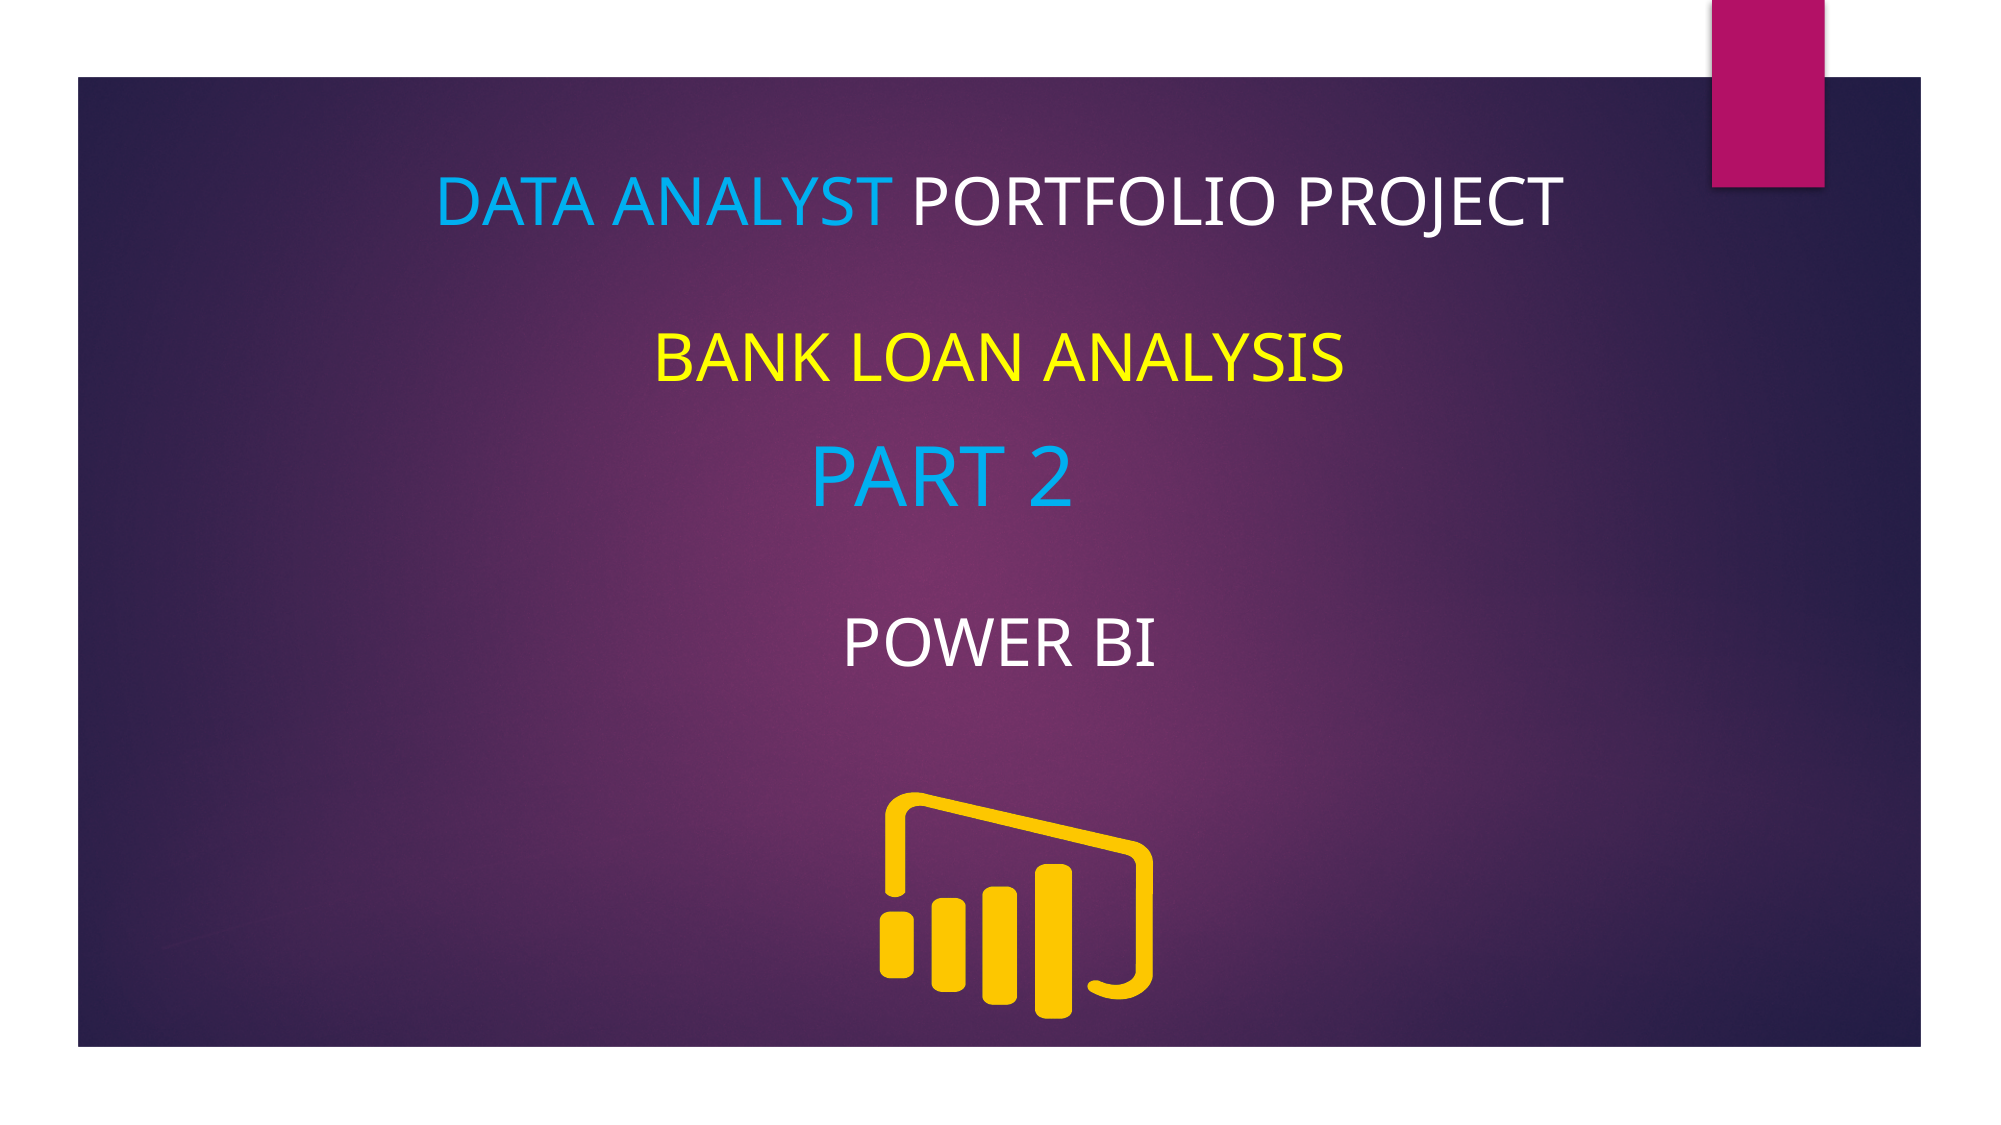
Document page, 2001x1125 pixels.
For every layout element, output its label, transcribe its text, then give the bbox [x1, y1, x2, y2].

text_box PART 2 [702, 416, 1182, 531]
text_box BANK LOAN ANALYSIS [78, 307, 1922, 403]
text_box POWER BI [438, 592, 1562, 688]
picture [734, 781, 1297, 1029]
text_box DATA ANALYST PORTFOLIO PROJECT [0, 151, 2000, 247]
